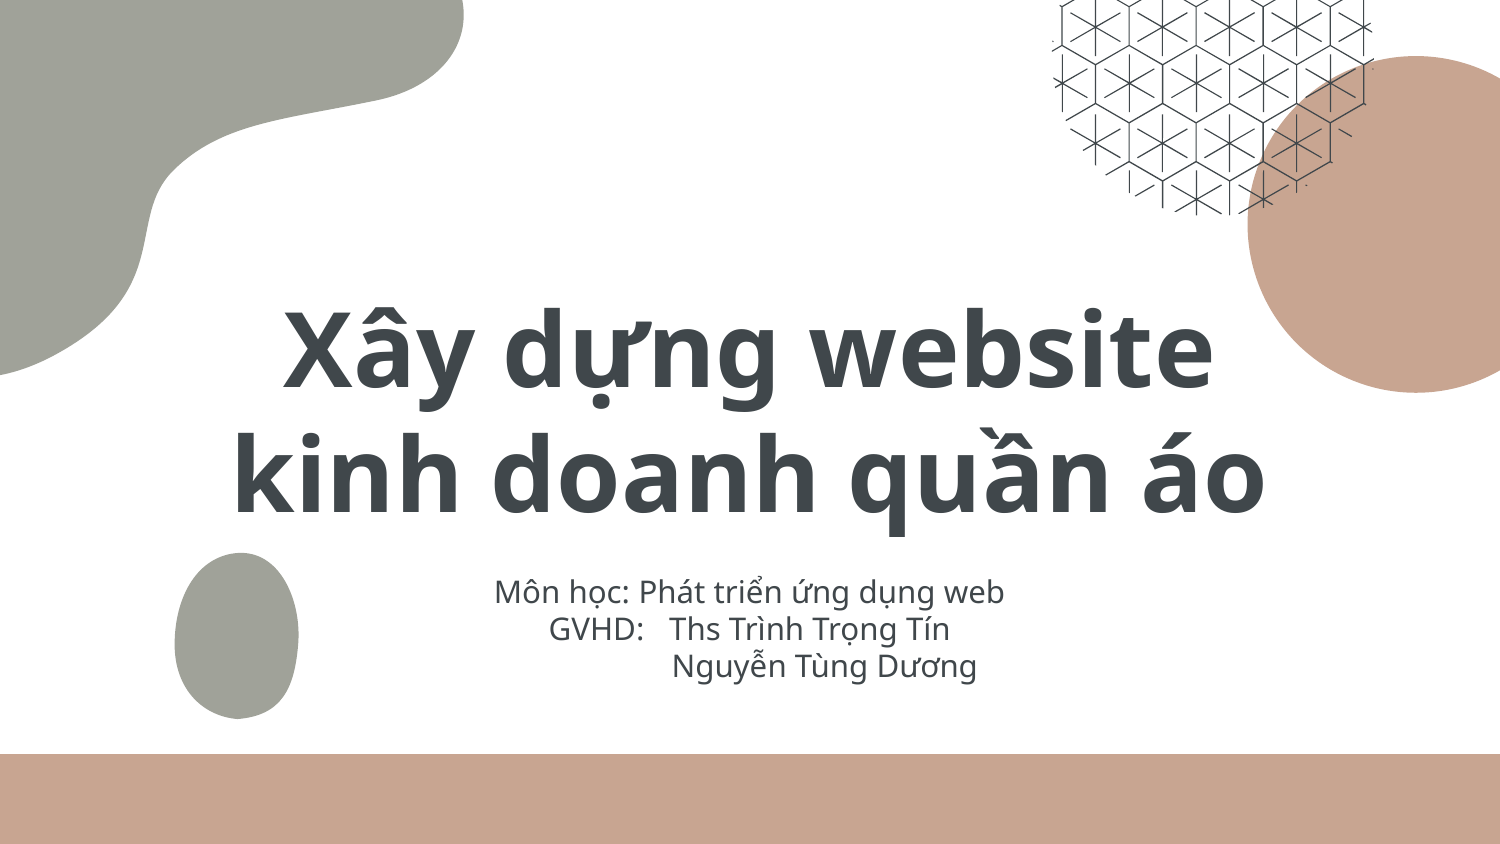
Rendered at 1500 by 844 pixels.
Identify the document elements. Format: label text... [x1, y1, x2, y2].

title Xây dựng website kinh doanh quần áo [210, 211, 1290, 549]
subtitle Môn học: Phát triển ứng dụng web GVHD: Ths Trình Trọng Tín Nguyễn Tùng Dương [210, 556, 1290, 633]
